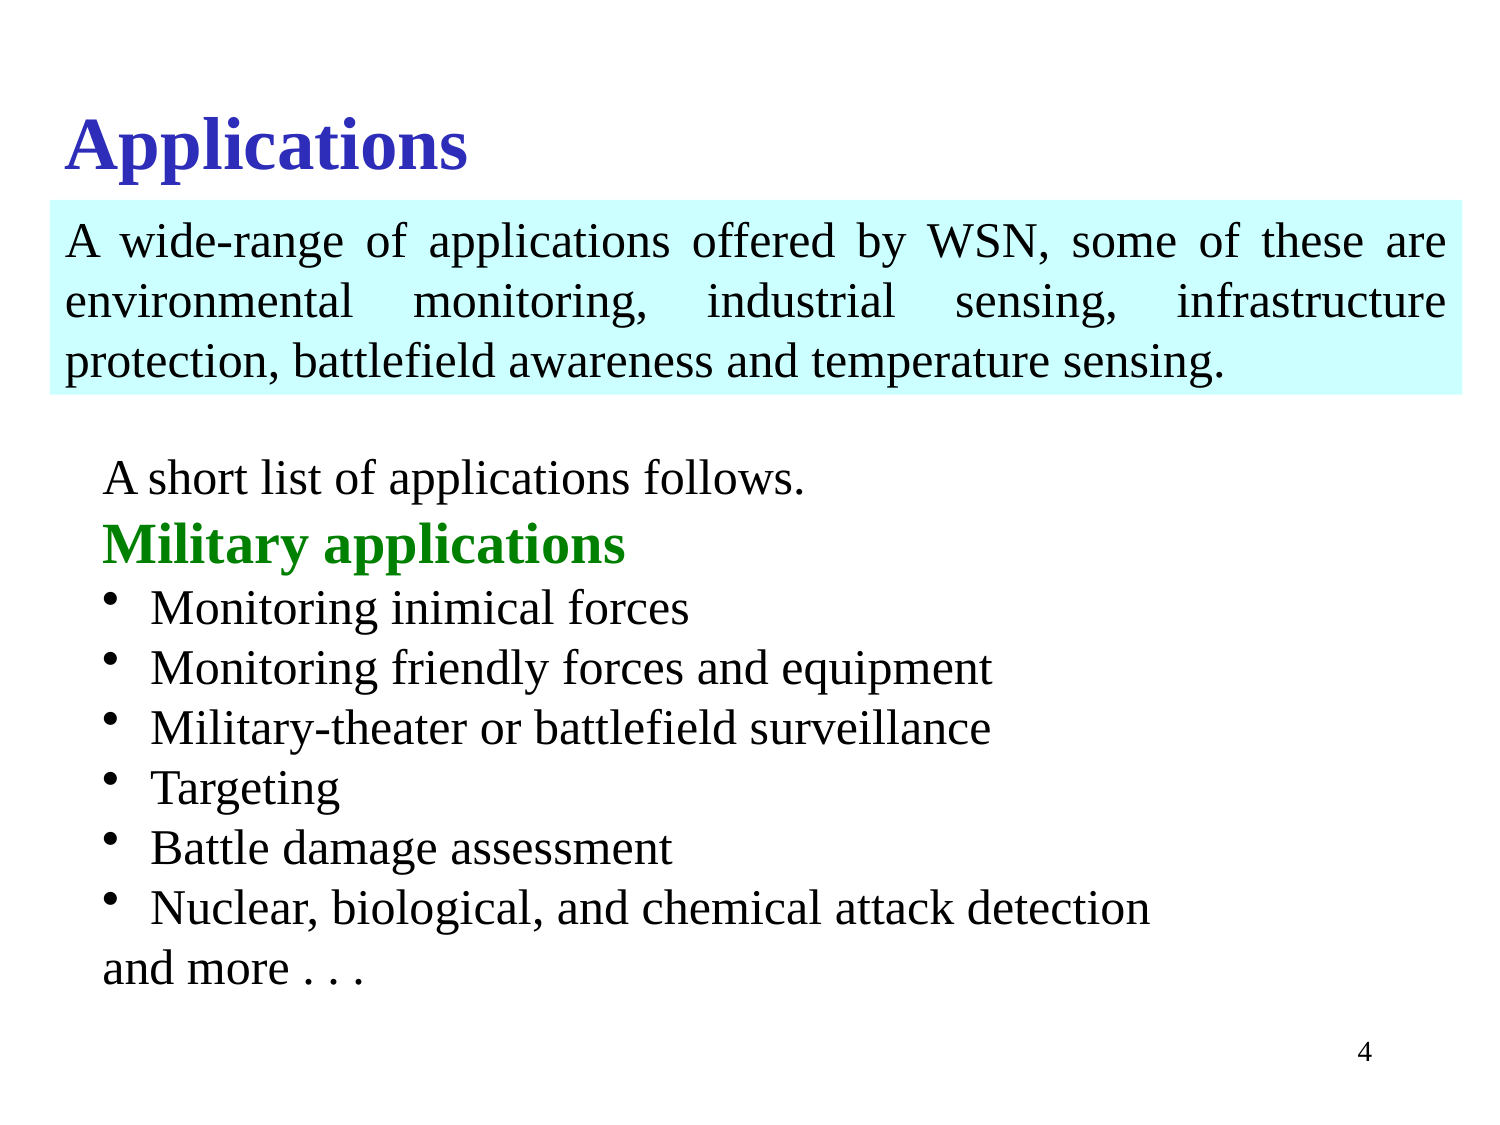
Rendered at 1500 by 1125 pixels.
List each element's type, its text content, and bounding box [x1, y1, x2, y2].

text_box A short list of applications follows. Military applications Monitoring inimical forces Monitoring friendly forces and equipment Military-theater or battlefield surveillance Targeting Battle damage assessment Nuclear, biological, and chemical attack detection and more . . . [87, 437, 1238, 1003]
text_box Applications [49, 87, 575, 193]
slide_number 4 [1074, 1024, 1388, 1101]
text_box A wide-range of applications offered by WSN, some of these are environmental monitoring, industrial sensing, infrastructure protection, battlefield awareness and temperature sensing. [49, 199, 1463, 395]
